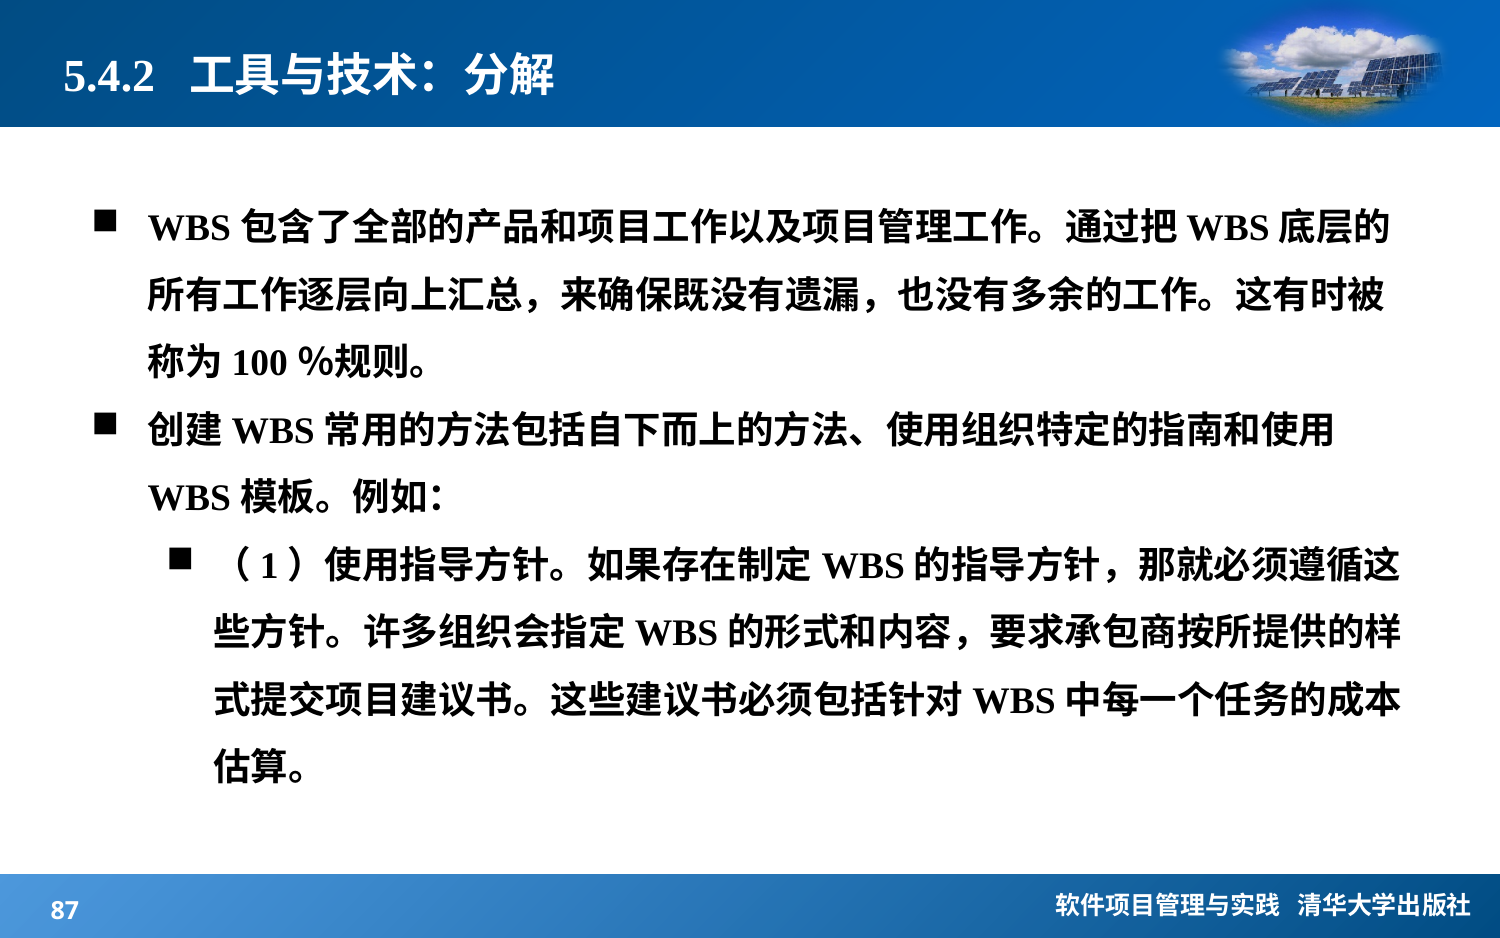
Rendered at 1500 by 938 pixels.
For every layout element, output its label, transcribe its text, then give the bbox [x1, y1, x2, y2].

title 5.4.2 工具与技术：分解 [48, 19, 1005, 127]
text_box WBS包含了全部的产品和项目工作以及项目管理工作。通过把WBS底层的所有工作逐层向上汇总，来确保既没有遗漏，也没有多余的工作。这有时被称为100％规则。 创建WBS常用的方法包括自下而上的方法、使用组织特定的指南和使用WBS模板。例如： （1）使用指导方针。如果存在制定WBS的指导方针，那就必须遵循这些方针。许多组织会指定WBS的形式和内容，要求承包商按所提供的样式提交项目建议书。这些建议书必须包括针对WBS中每一个任务的成本估算。 [76, 173, 1424, 759]
picture [1233, 6, 1433, 113]
